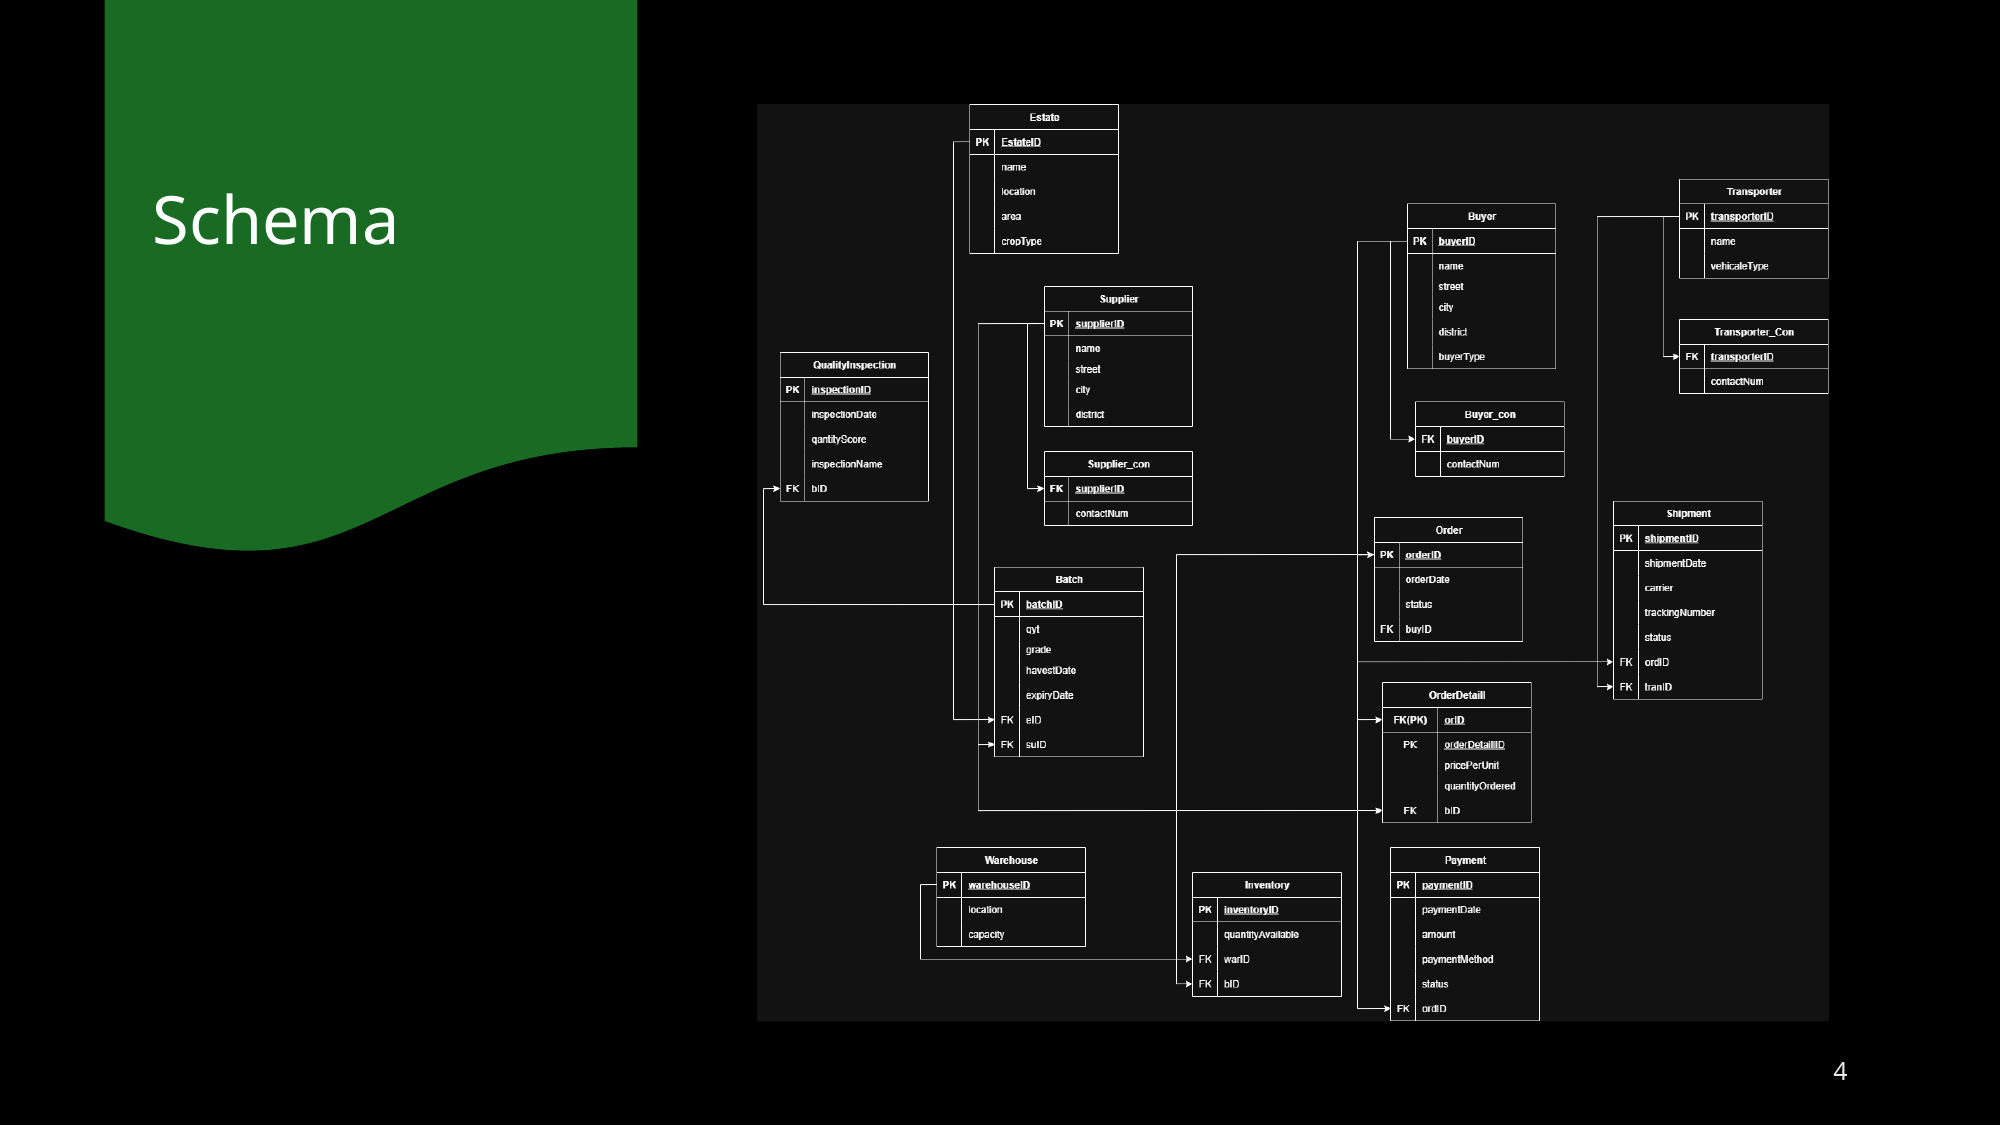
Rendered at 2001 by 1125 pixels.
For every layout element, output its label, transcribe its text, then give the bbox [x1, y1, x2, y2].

slide_number 4 [1412, 1042, 1863, 1103]
text_box [103, 0, 640, 553]
picture [757, 104, 1829, 1021]
text_box Schema [137, 28, 604, 417]
